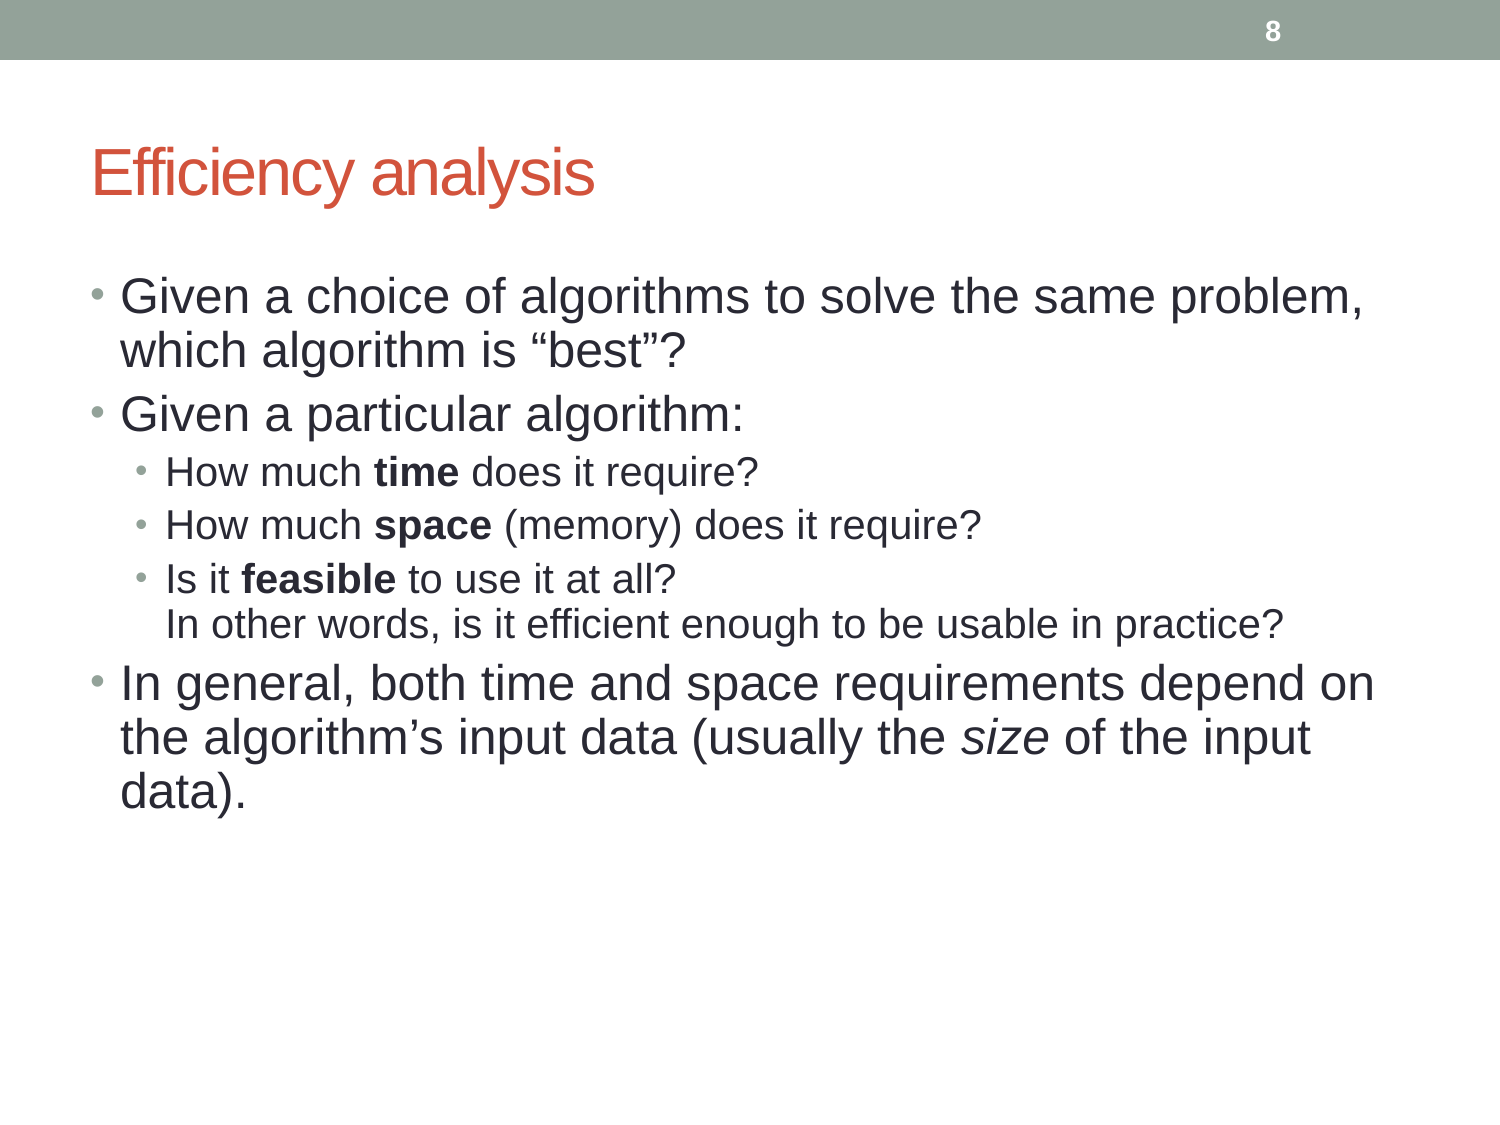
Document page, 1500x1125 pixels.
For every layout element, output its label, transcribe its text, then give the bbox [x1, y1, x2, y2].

list Given a choice of algorithms to solve the same problem, which algorithm is “best”? Given a particular algorithm: How much time does it require? How much space (memory) does it require? Is it feasible to use it at all? In other words, is it efficient enough to be usable in practice? In general, both time and space requirements depend on the algorithm’s input data (usually the size of the input data). [75, 262, 1425, 1063]
slide_number 8 [1250, 3, 1425, 57]
title Efficiency analysis [75, 87, 1425, 250]
